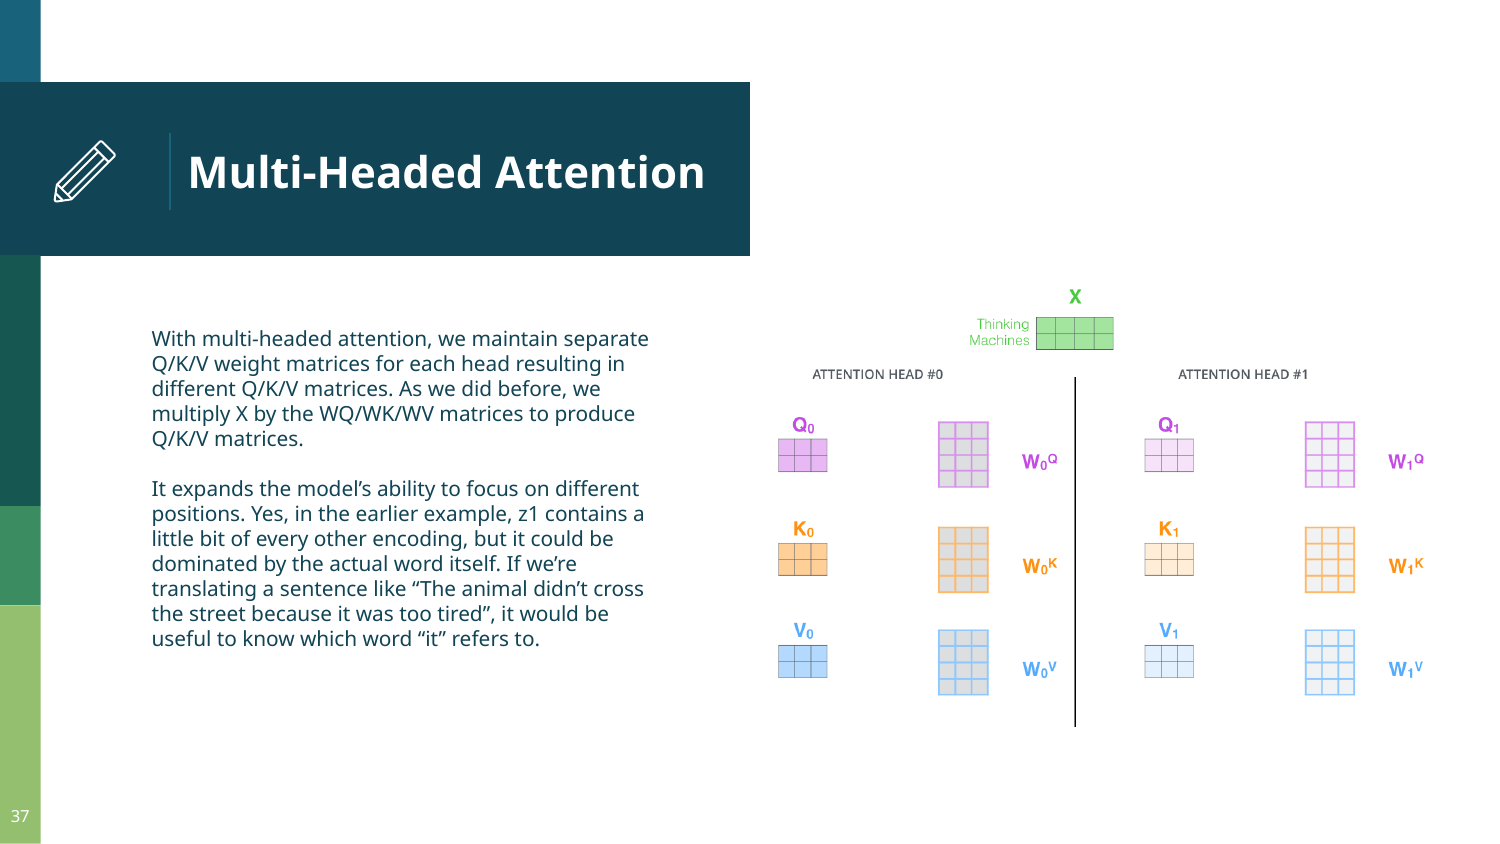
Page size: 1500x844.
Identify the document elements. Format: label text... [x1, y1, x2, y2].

slide_number ‹#› [0, 790, 49, 844]
picture [712, 280, 1476, 732]
title Multi-Headed Attention [172, 87, 752, 256]
text_box With multi-headed attention, we maintain separate Q/K/V weight matrices for each head resulting in different Q/K/V matrices. As we did before, we multiply X by the WQ/WK/WV matrices to produce Q/K/V matrices. It expands the model’s ability to focus on different positions. Yes, in the earlier example, z1 contains a little bit of every other encoding, but it could be dominated by the actual word itself. If we’re translating a sentence like “The animal didn’t cross the street because it was too tired”, it would be useful to know which word “it” refers to. [136, 310, 688, 716]
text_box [54, 141, 116, 202]
